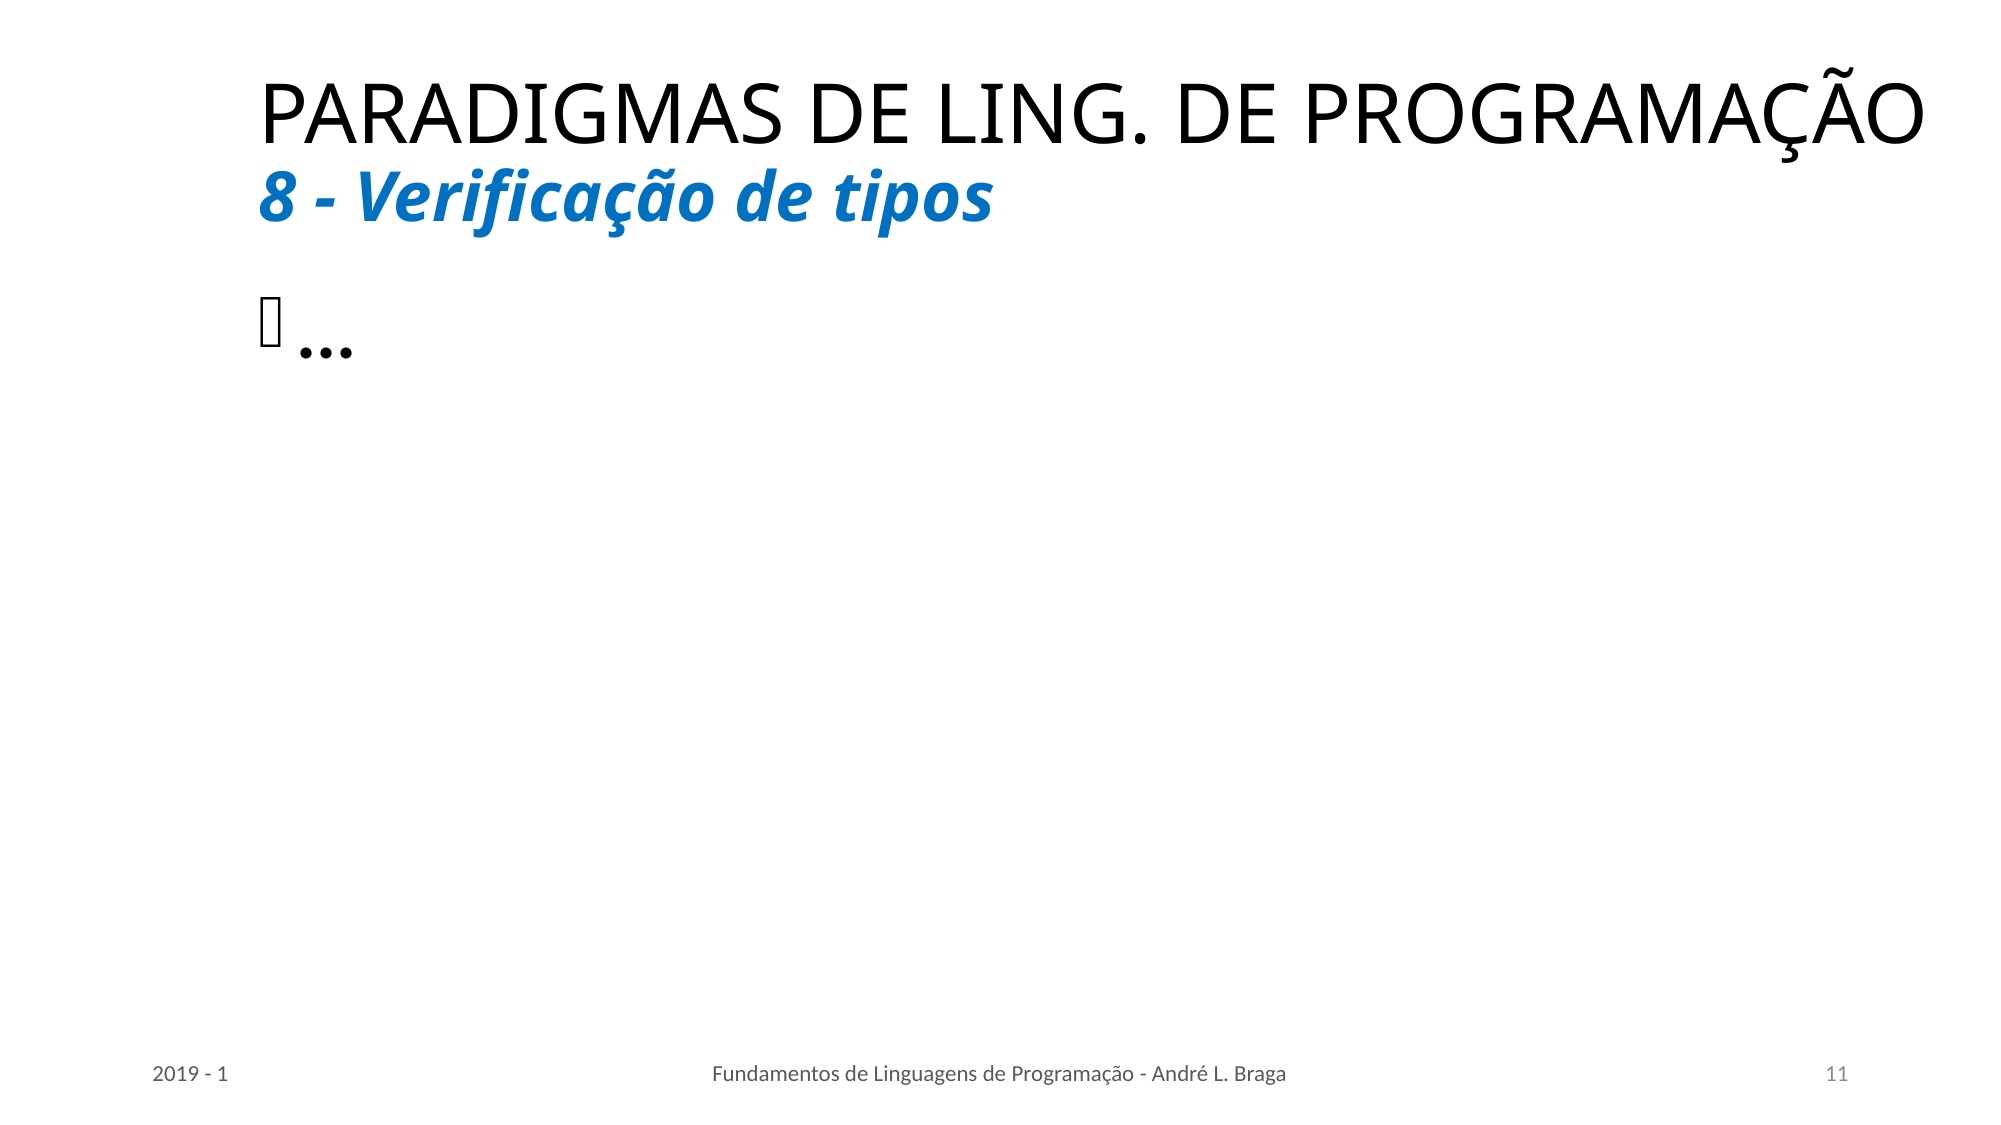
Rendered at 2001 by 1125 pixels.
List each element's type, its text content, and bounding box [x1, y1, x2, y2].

list ... [243, 285, 1887, 1043]
footer Fundamentos de Linguagens de Programação - André L. Braga [662, 1042, 1338, 1103]
slide_number 2019 - 1 [137, 1042, 588, 1103]
title PARADIGMAS DE LING. DE PROGRAMAÇÃO 8 - Verificação de tipos [243, 22, 1964, 286]
slide_number 11 [1413, 1042, 1864, 1103]
